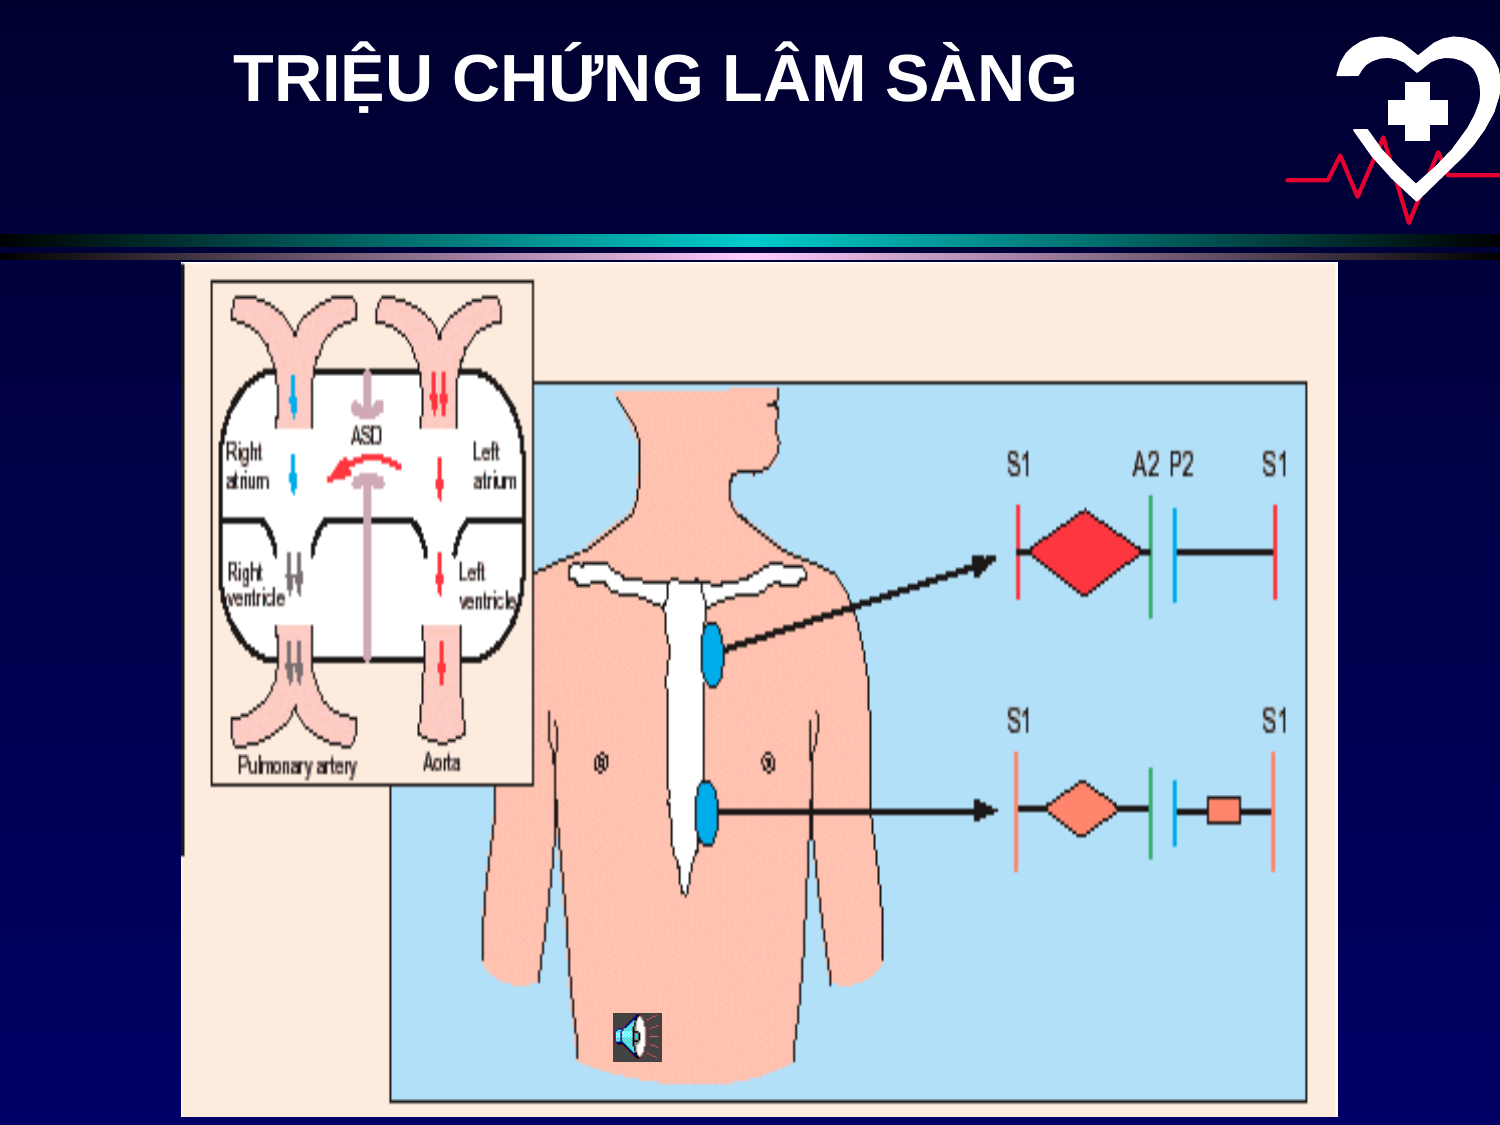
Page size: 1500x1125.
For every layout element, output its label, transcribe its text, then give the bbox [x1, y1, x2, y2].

text_box TRIỆU CHỨNG LÂM SÀNG [218, 27, 1094, 122]
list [180, 262, 1338, 1117]
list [612, 1012, 663, 1063]
